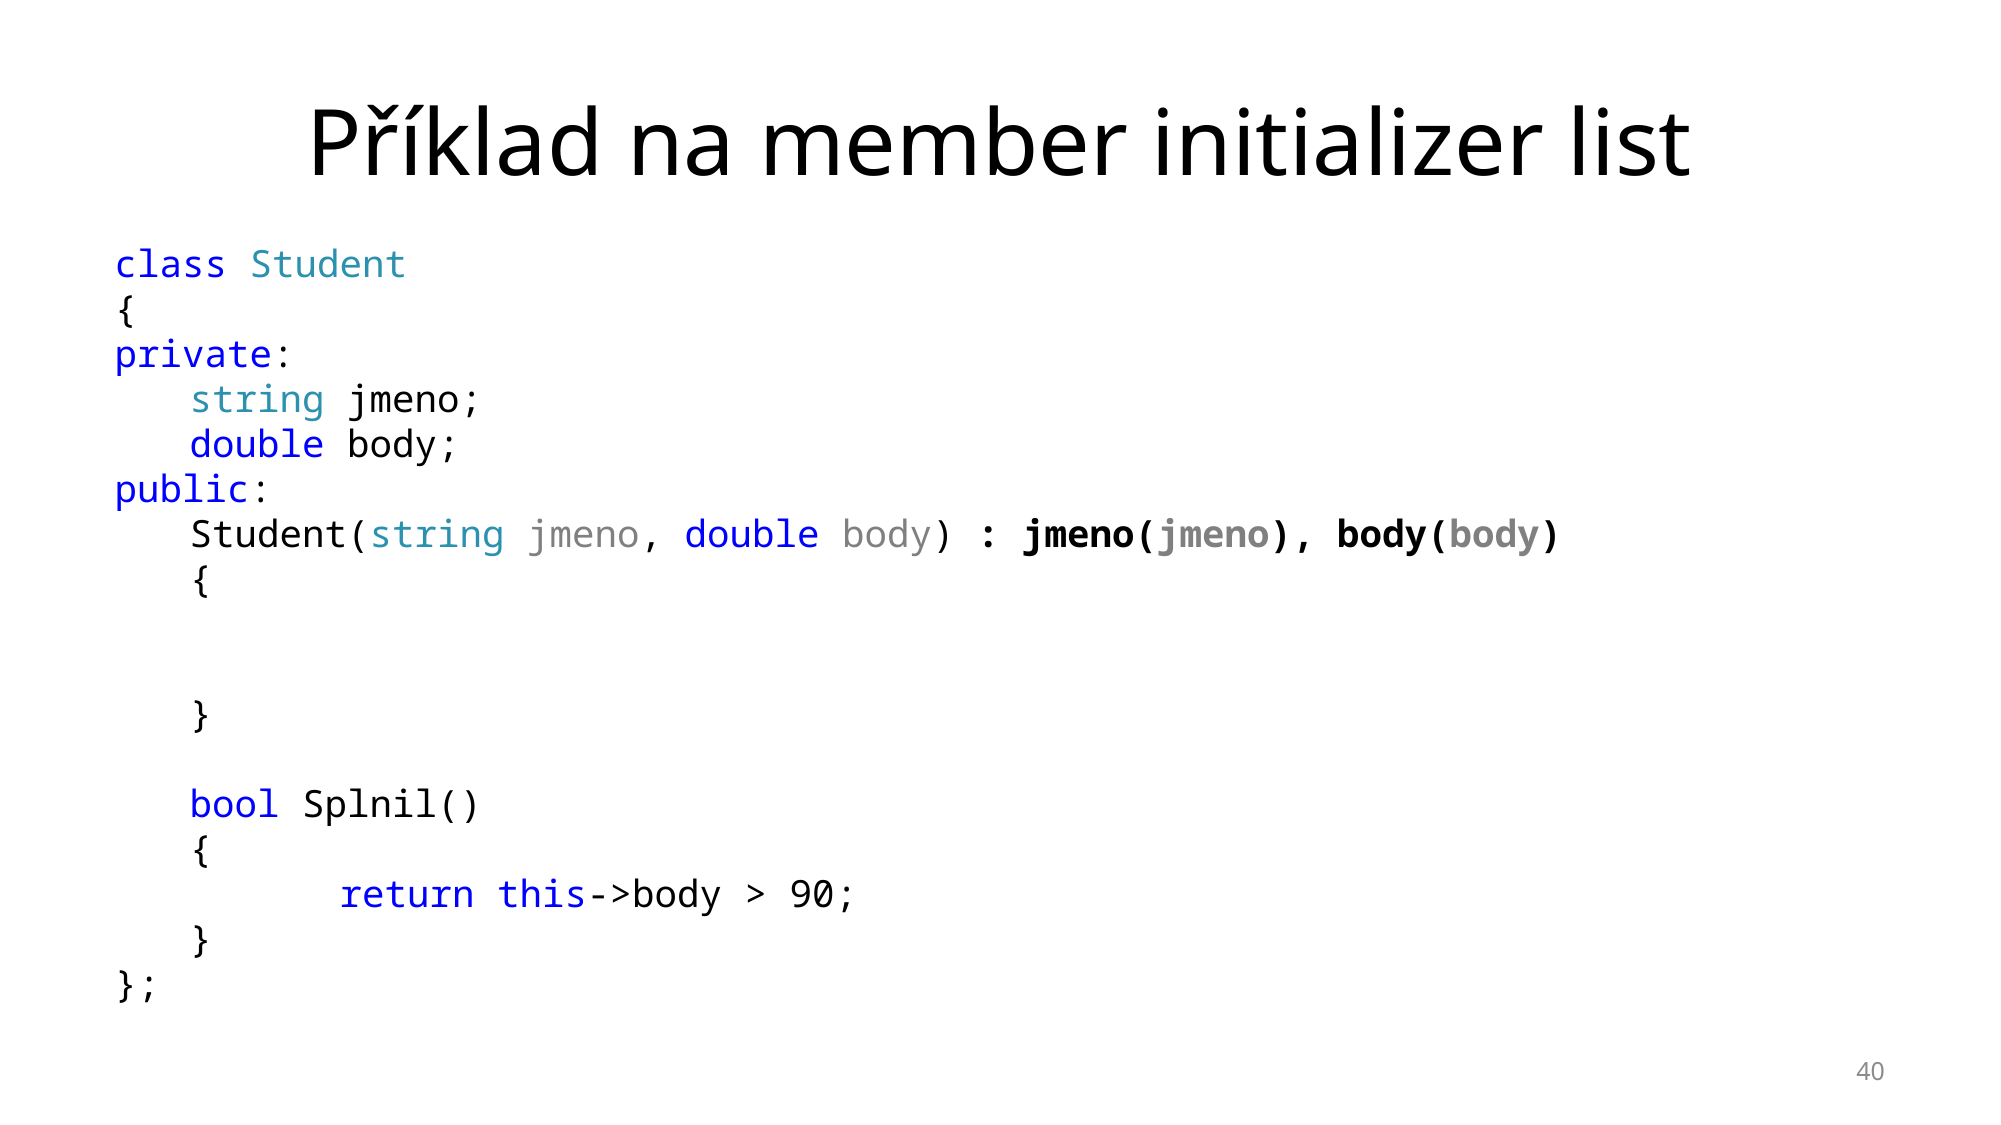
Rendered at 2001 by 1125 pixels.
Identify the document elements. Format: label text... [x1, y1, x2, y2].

title Příklad na member initializer list [99, 45, 1900, 232]
slide_number 40 [1433, 1042, 1900, 1103]
text_box class Student { private: string jmeno; double body; public: Student(string jmeno, double body) : jmeno(jmeno), body(body) { } bool Splnil() { return this->body > 90; } }; [99, 232, 1900, 1013]
